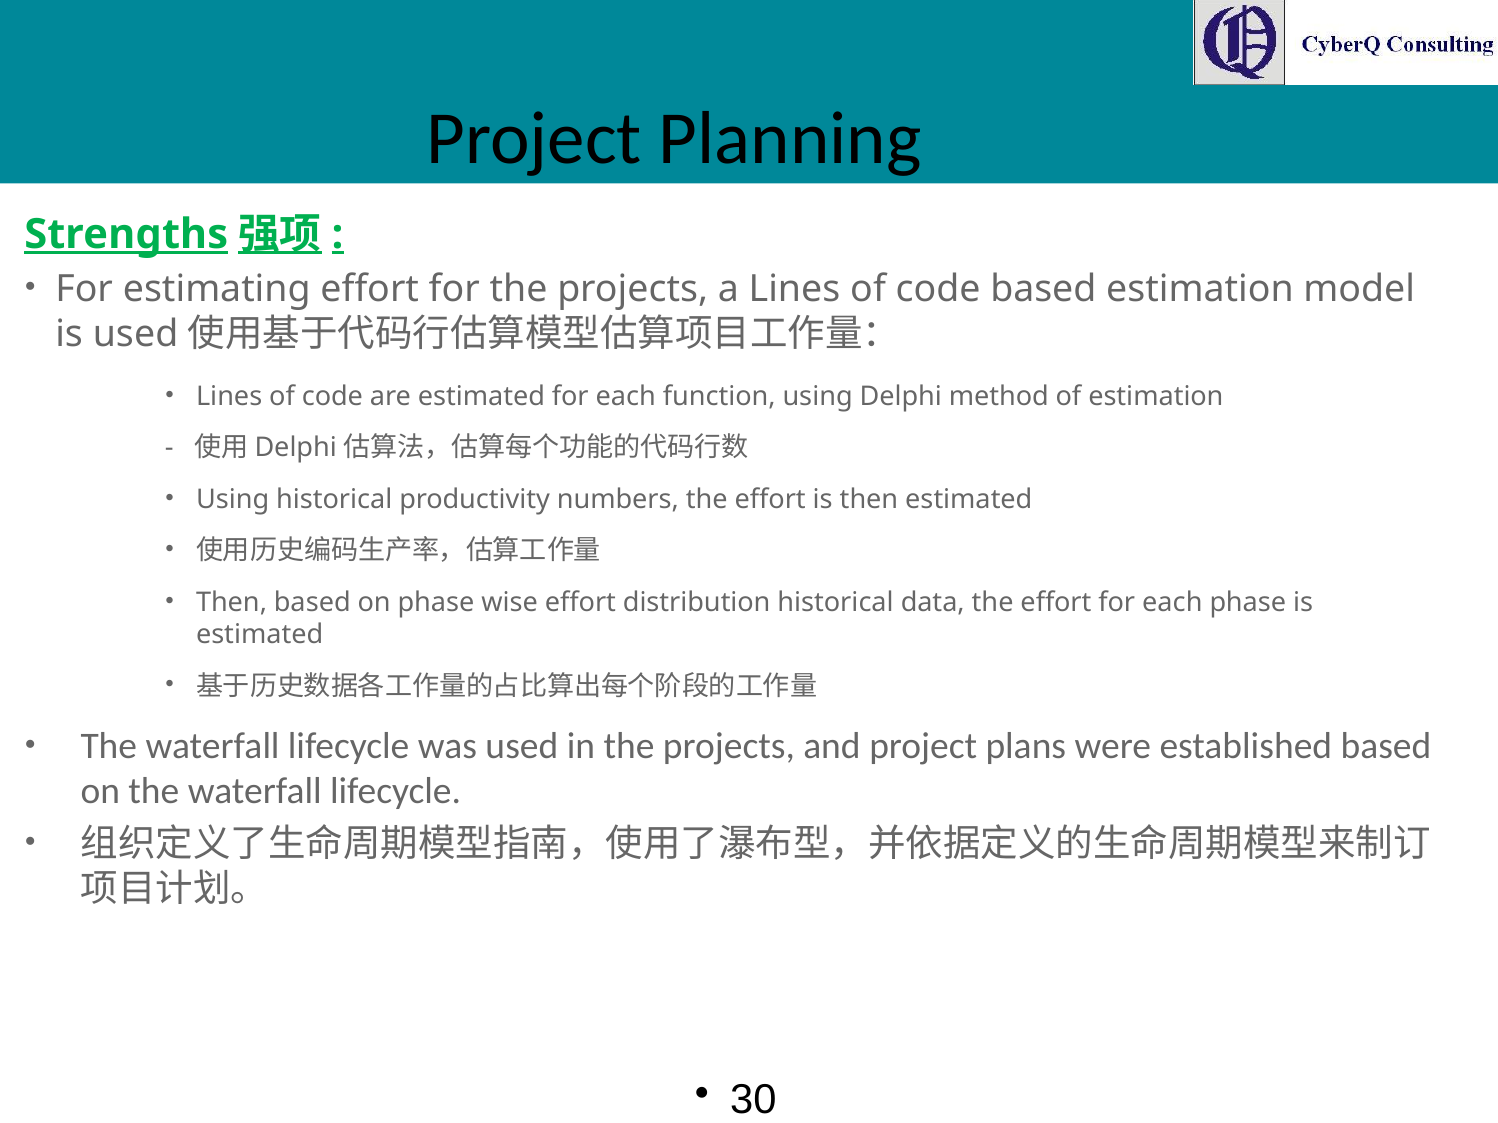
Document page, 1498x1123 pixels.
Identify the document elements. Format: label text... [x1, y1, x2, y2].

list Strengths强项: For estimating effort for the projects, a Lines of code based estimation model is used使用基于代码行估算模型估算项目工作量： Lines of code are estimated for each function, using Delphi method of estimation - 使用Delphi估算法，估算每个功能的代码行数 Using historical productivity numbers, the effort is then estimated 使用历史编码生产率，估算工作量 Then, based on phase wise effort distribution historical data, the effort for each phase is estimated 基于历史数据各工作量的占比算出每个阶段的工作量 The waterfall lifecycle was used in the projects, and project plans were established based on the waterfall lifecycle. 组织定义了生命周期模型指南，使用了瀑布型，并依据定义的生命周期模型来制订项目计划。 [23, 198, 1441, 1023]
slide_number 30 [680, 1064, 818, 1109]
picture [1193, 0, 1498, 85]
text_box Project Planning [122, 86, 1227, 186]
